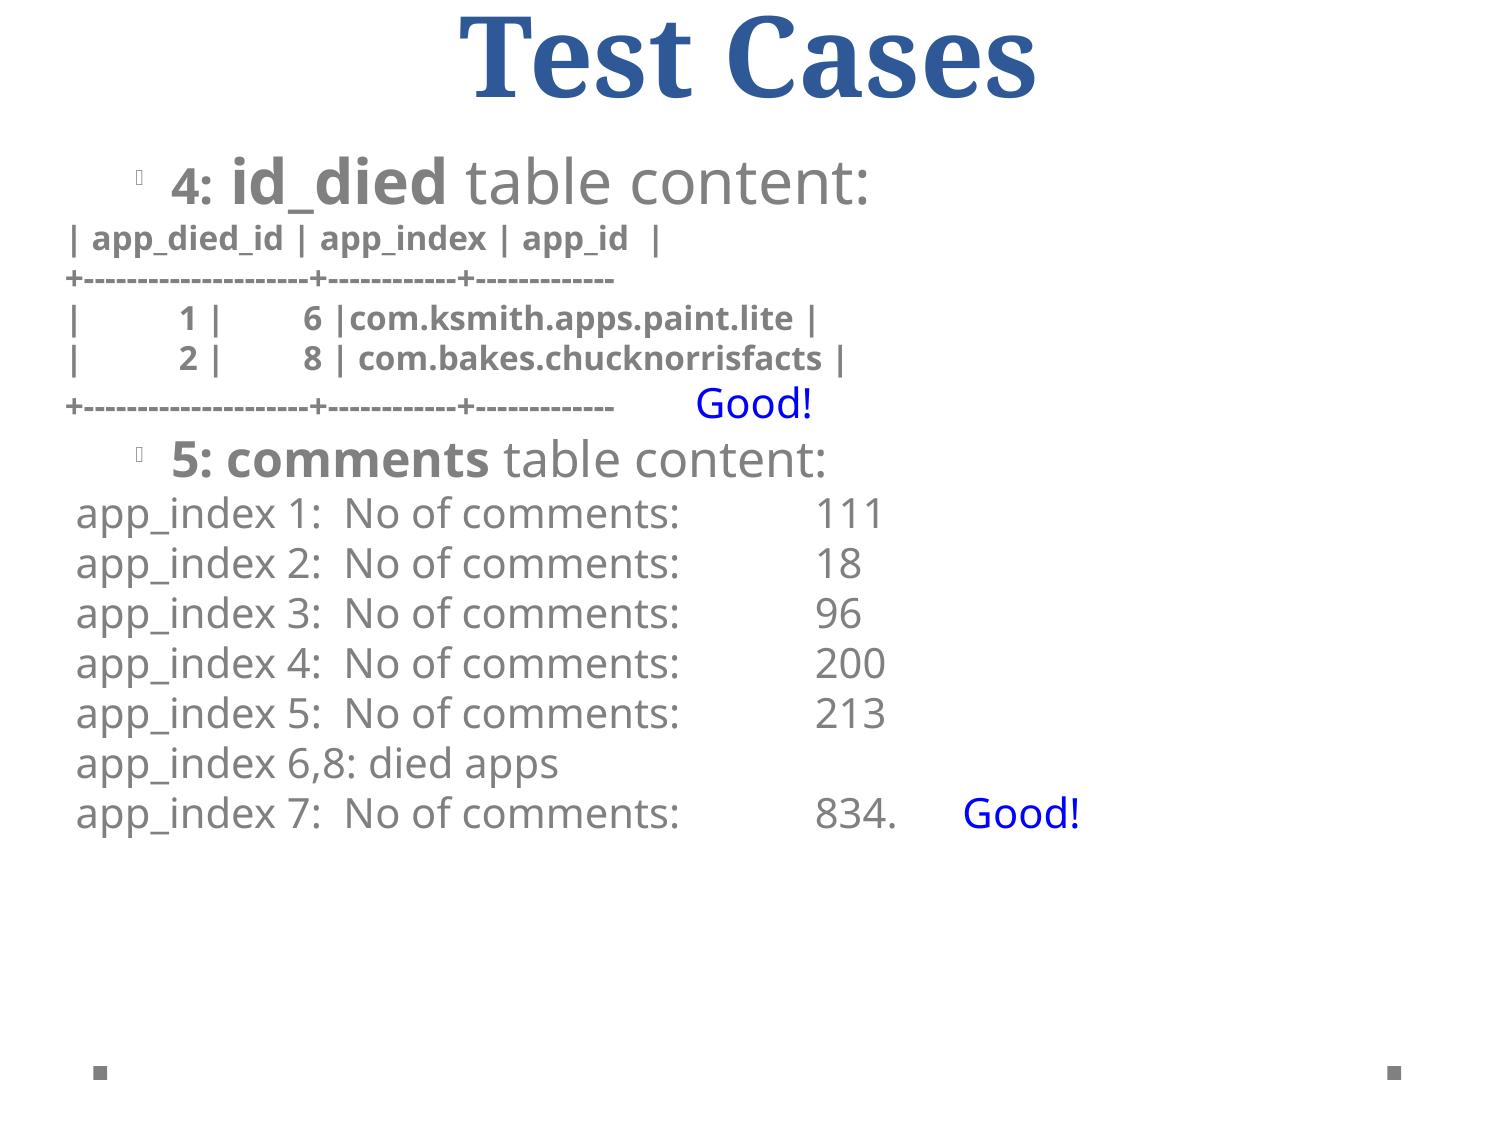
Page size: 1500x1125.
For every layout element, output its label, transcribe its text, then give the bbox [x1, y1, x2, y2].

text_box 4: id_died table content: | app_died_id | app_index | app_id | +---------------------+------------+------------- | 1 | 6 |com.ksmith.apps.paint.lite | | 2 | 8 | com.bakes.chucknorrisfacts | +---------------------+------------+------------- Good! 5: comments table content: app_index 1: No of comments: 111 app_index 2: No of comments: 18 app_index 3: No of comments: 96 app_index 4: No of comments: 200 app_index 5: No of comments: 213 app_index 6,8: died apps app_index 7: No of comments: 834. Good! [50, 90, 1425, 1088]
text_box Test Cases [74, 0, 1425, 90]
